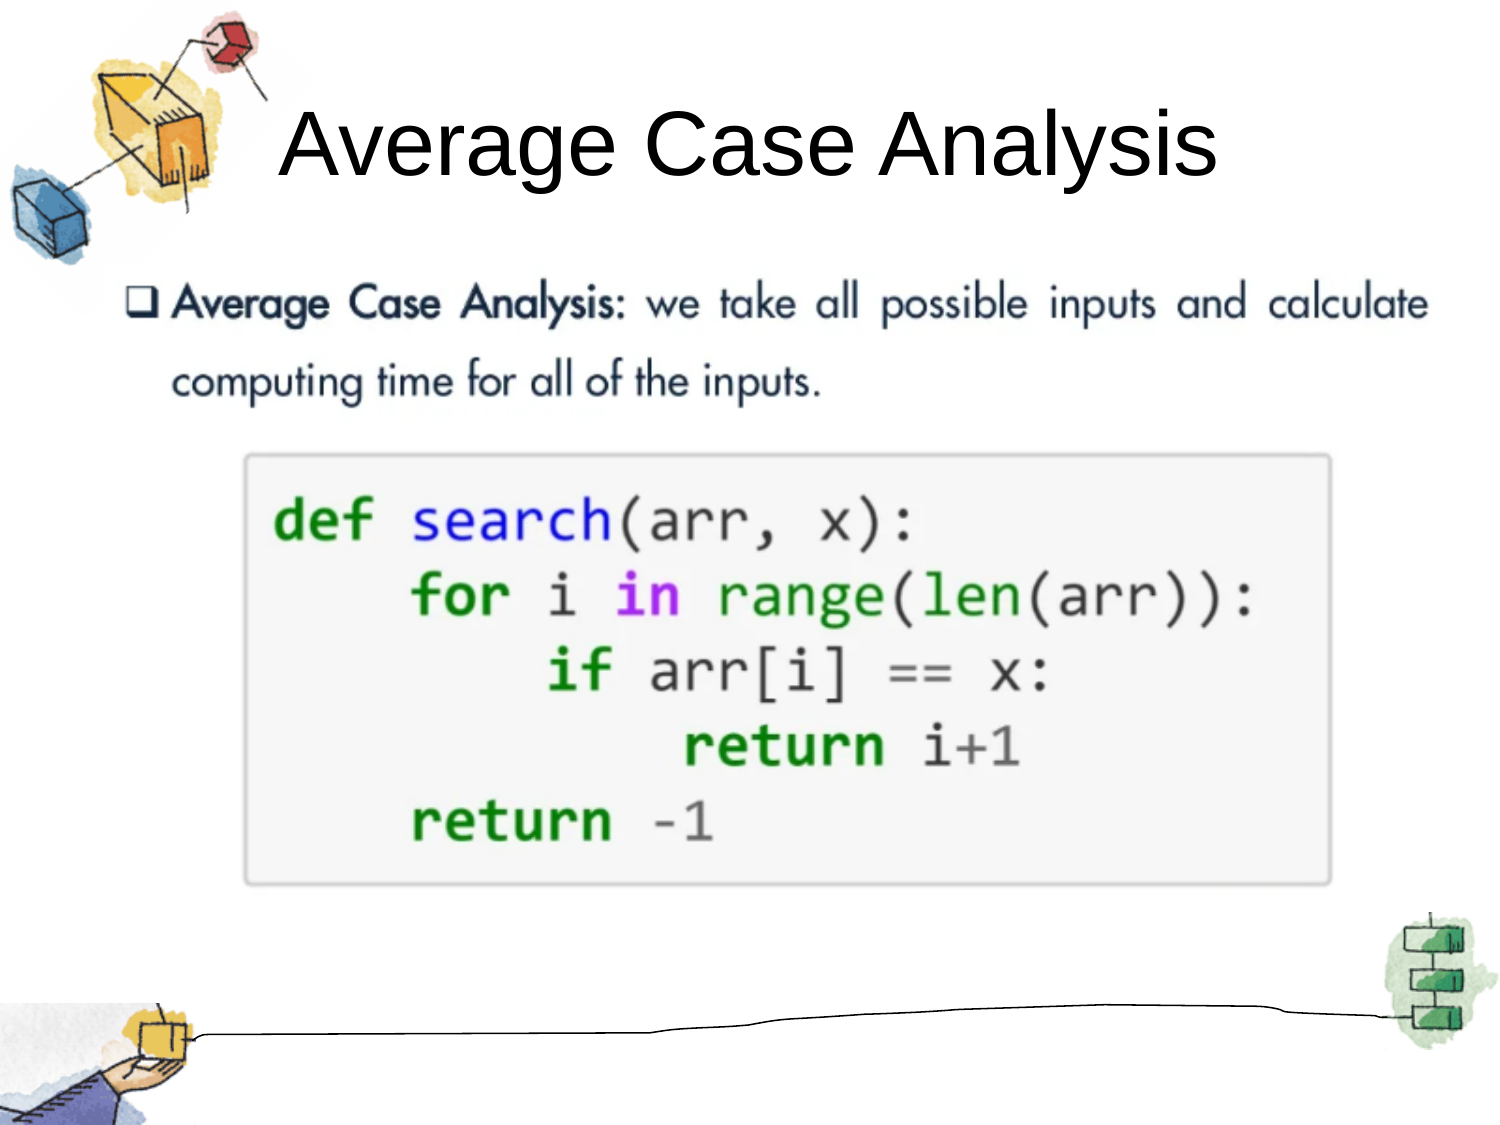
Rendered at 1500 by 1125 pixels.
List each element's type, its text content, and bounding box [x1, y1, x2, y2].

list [102, 262, 1463, 896]
picture [1382, 912, 1500, 1050]
picture [114, 0, 274, 44]
picture [0, 85, 167, 316]
picture [0, 1003, 196, 1125]
title Average Case Analysis [74, 44, 1426, 233]
